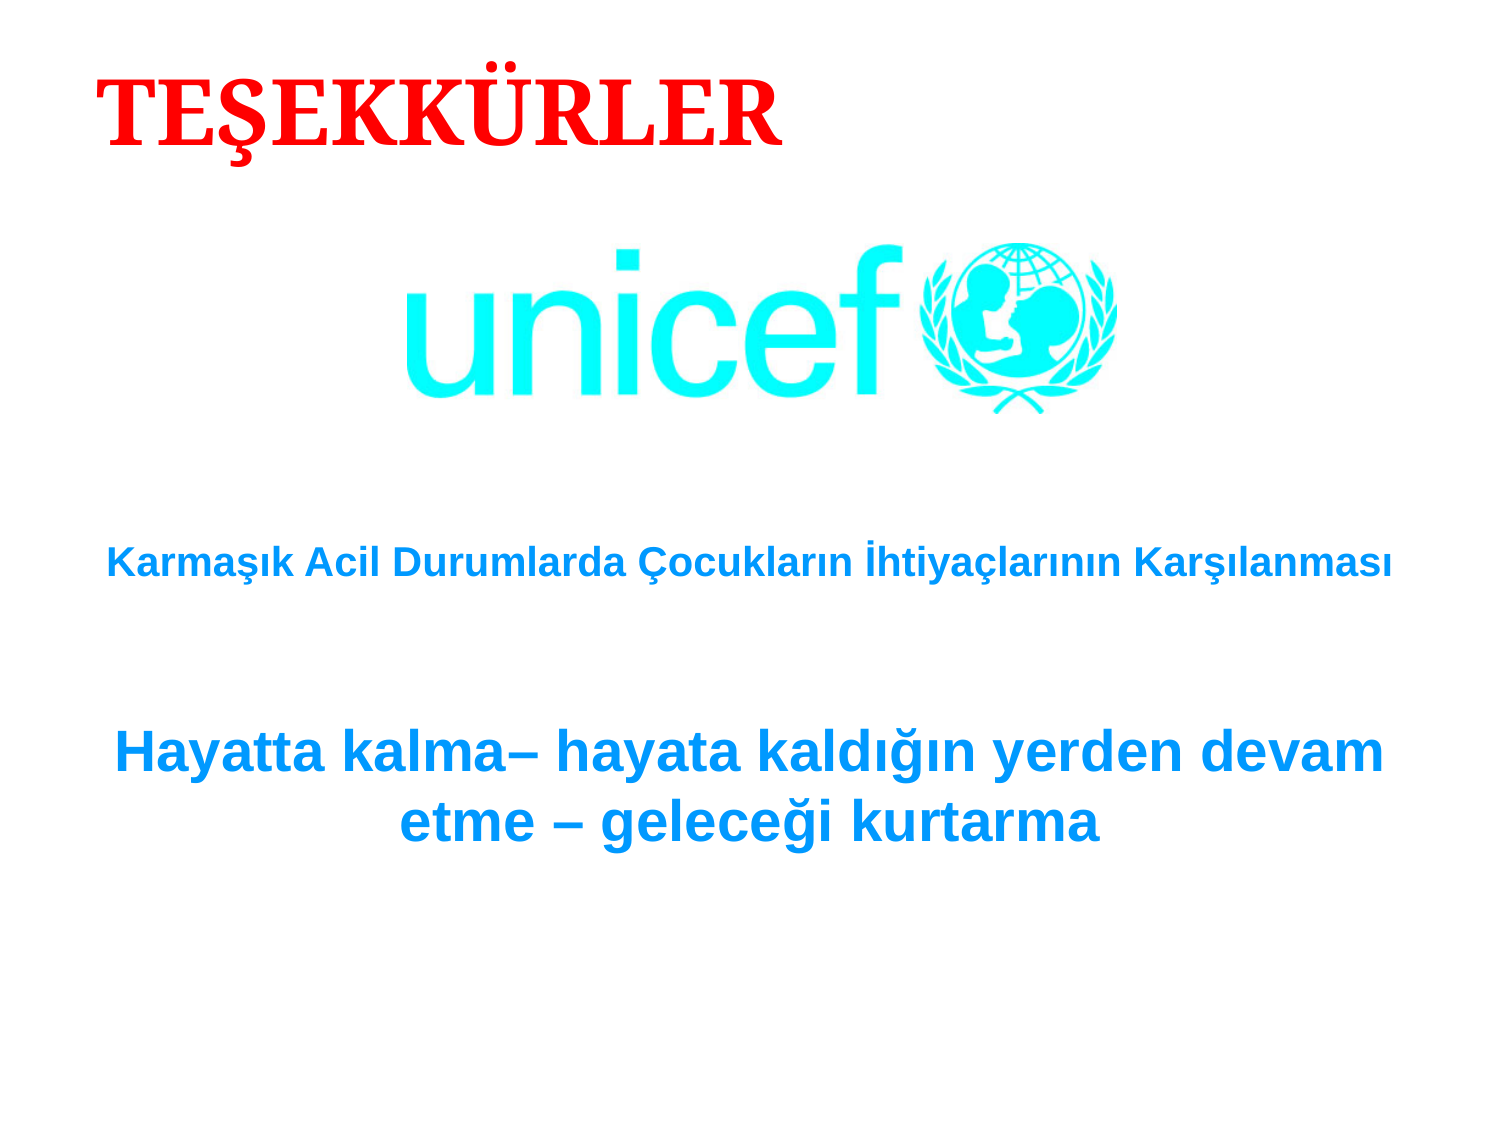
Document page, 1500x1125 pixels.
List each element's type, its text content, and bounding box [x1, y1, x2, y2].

text_box TEŞEKKÜRLER [81, 46, 1043, 172]
picture [407, 243, 1117, 414]
text_box Karmaşık Acil Durumlarda Çocukların İhtiyaçlarının Karşılanması Hayatta kalma– hayata kaldığın yerden devam etme – geleceği kurtarma [29, 527, 1471, 861]
